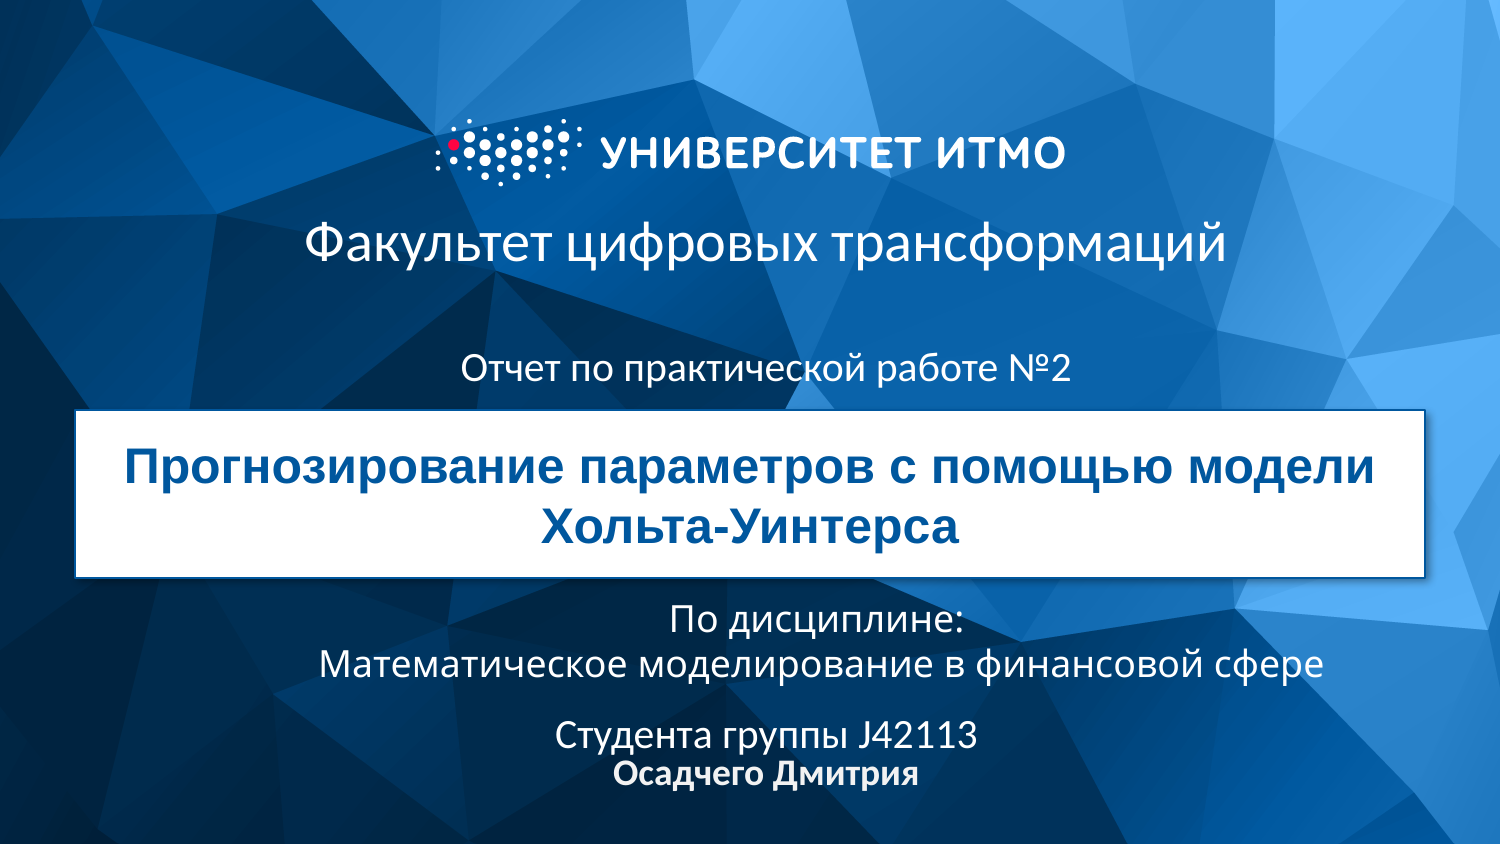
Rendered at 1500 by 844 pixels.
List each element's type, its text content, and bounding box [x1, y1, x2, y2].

text_box По дисциплине: Математическое моделирование в финансовой сфере [201, 587, 1442, 693]
text_box Прогнозирование параметров с помощью модели Хольта-Уинтерса [74, 410, 1425, 578]
text_box Студента группы J42113 [91, 681, 1442, 784]
text_box Отчет по практической работе №2 [91, 313, 1442, 416]
title Факультет цифровых трансформаций [91, 187, 1442, 290]
picture [0, 0, 1500, 844]
text_box Осадчего Дмитрия [49, 732, 1484, 844]
